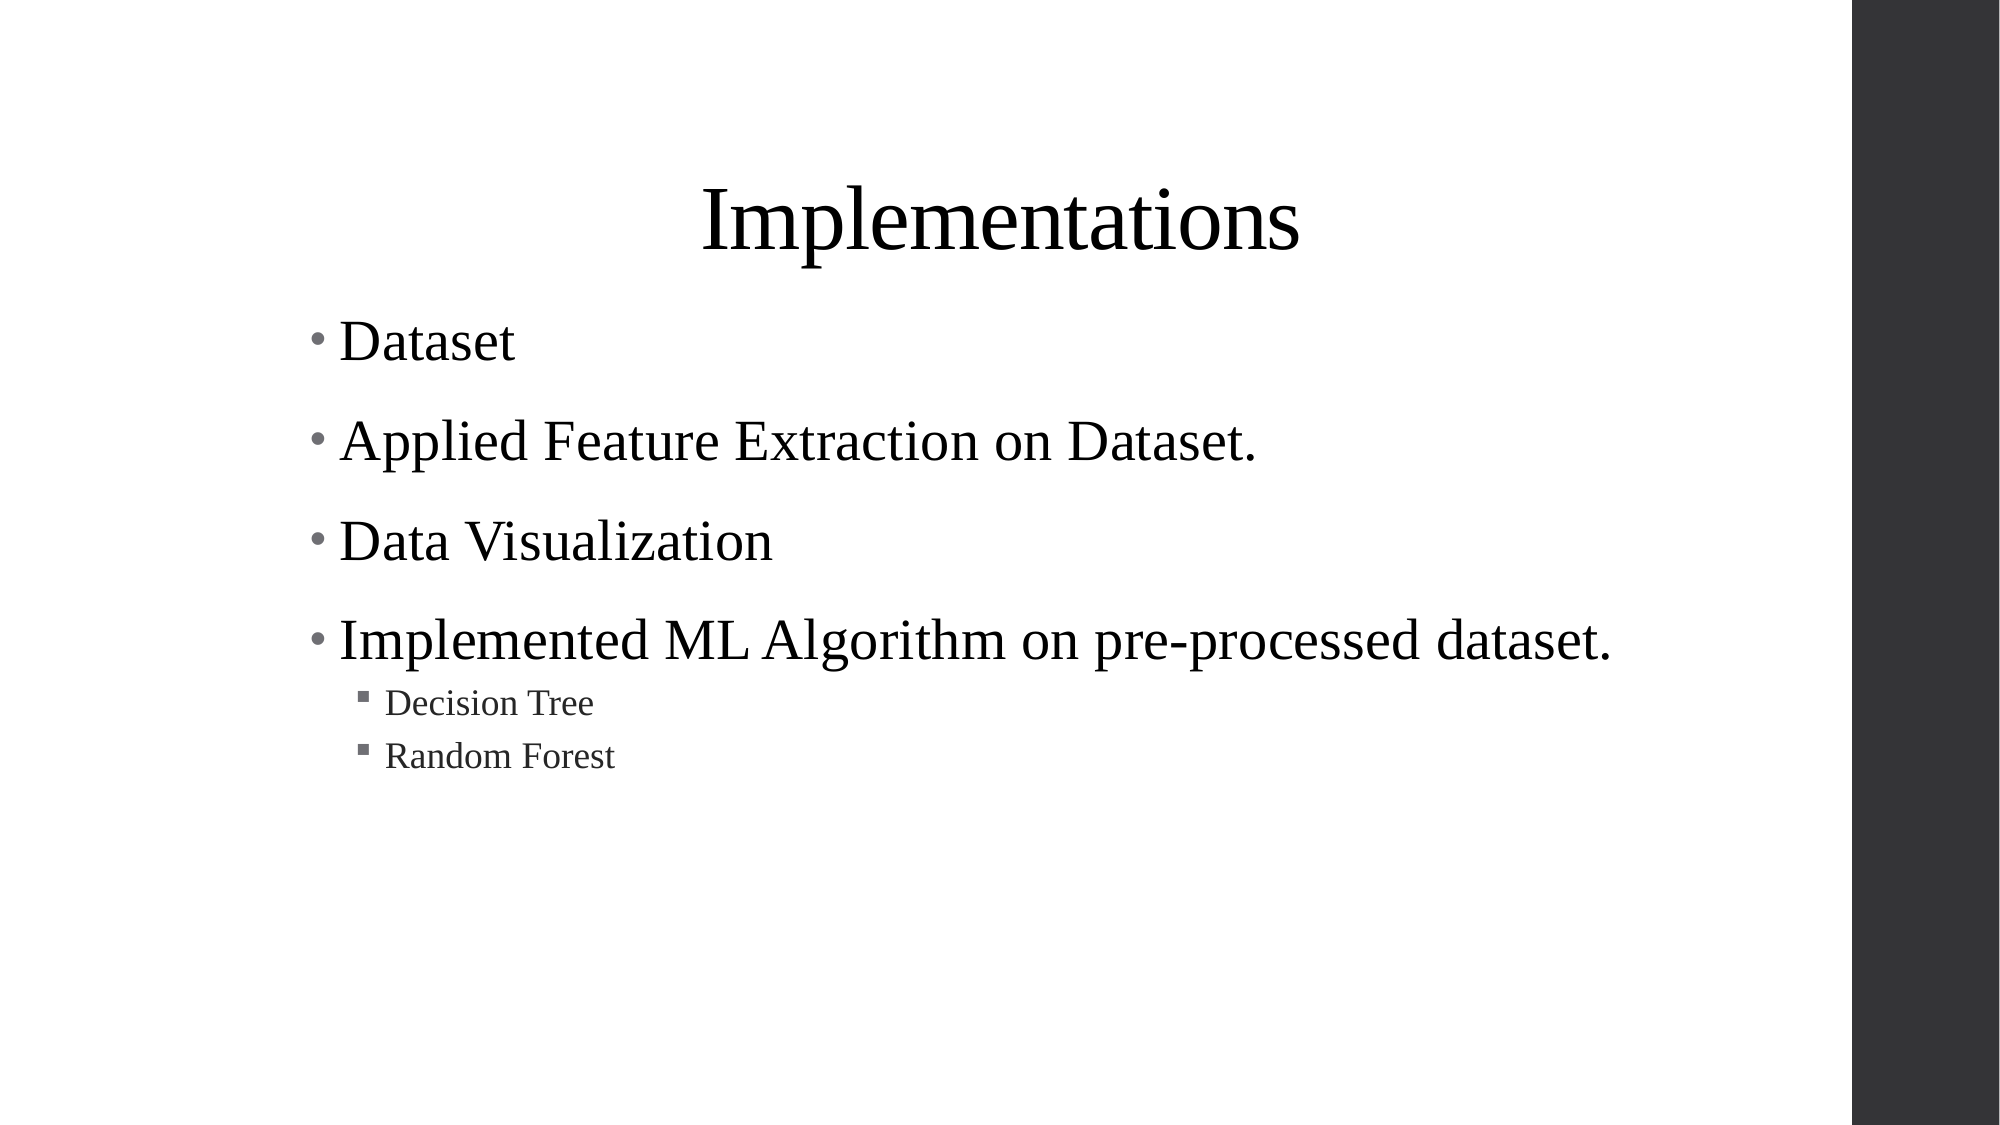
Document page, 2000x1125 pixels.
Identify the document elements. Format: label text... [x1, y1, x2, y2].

title Implementations [206, 60, 1797, 278]
list Dataset Applied Feature Extraction on Dataset. Data Visualization Implemented ML Algorithm on pre-processed dataset. Decision Tree Random Forest [294, 299, 1705, 1014]
